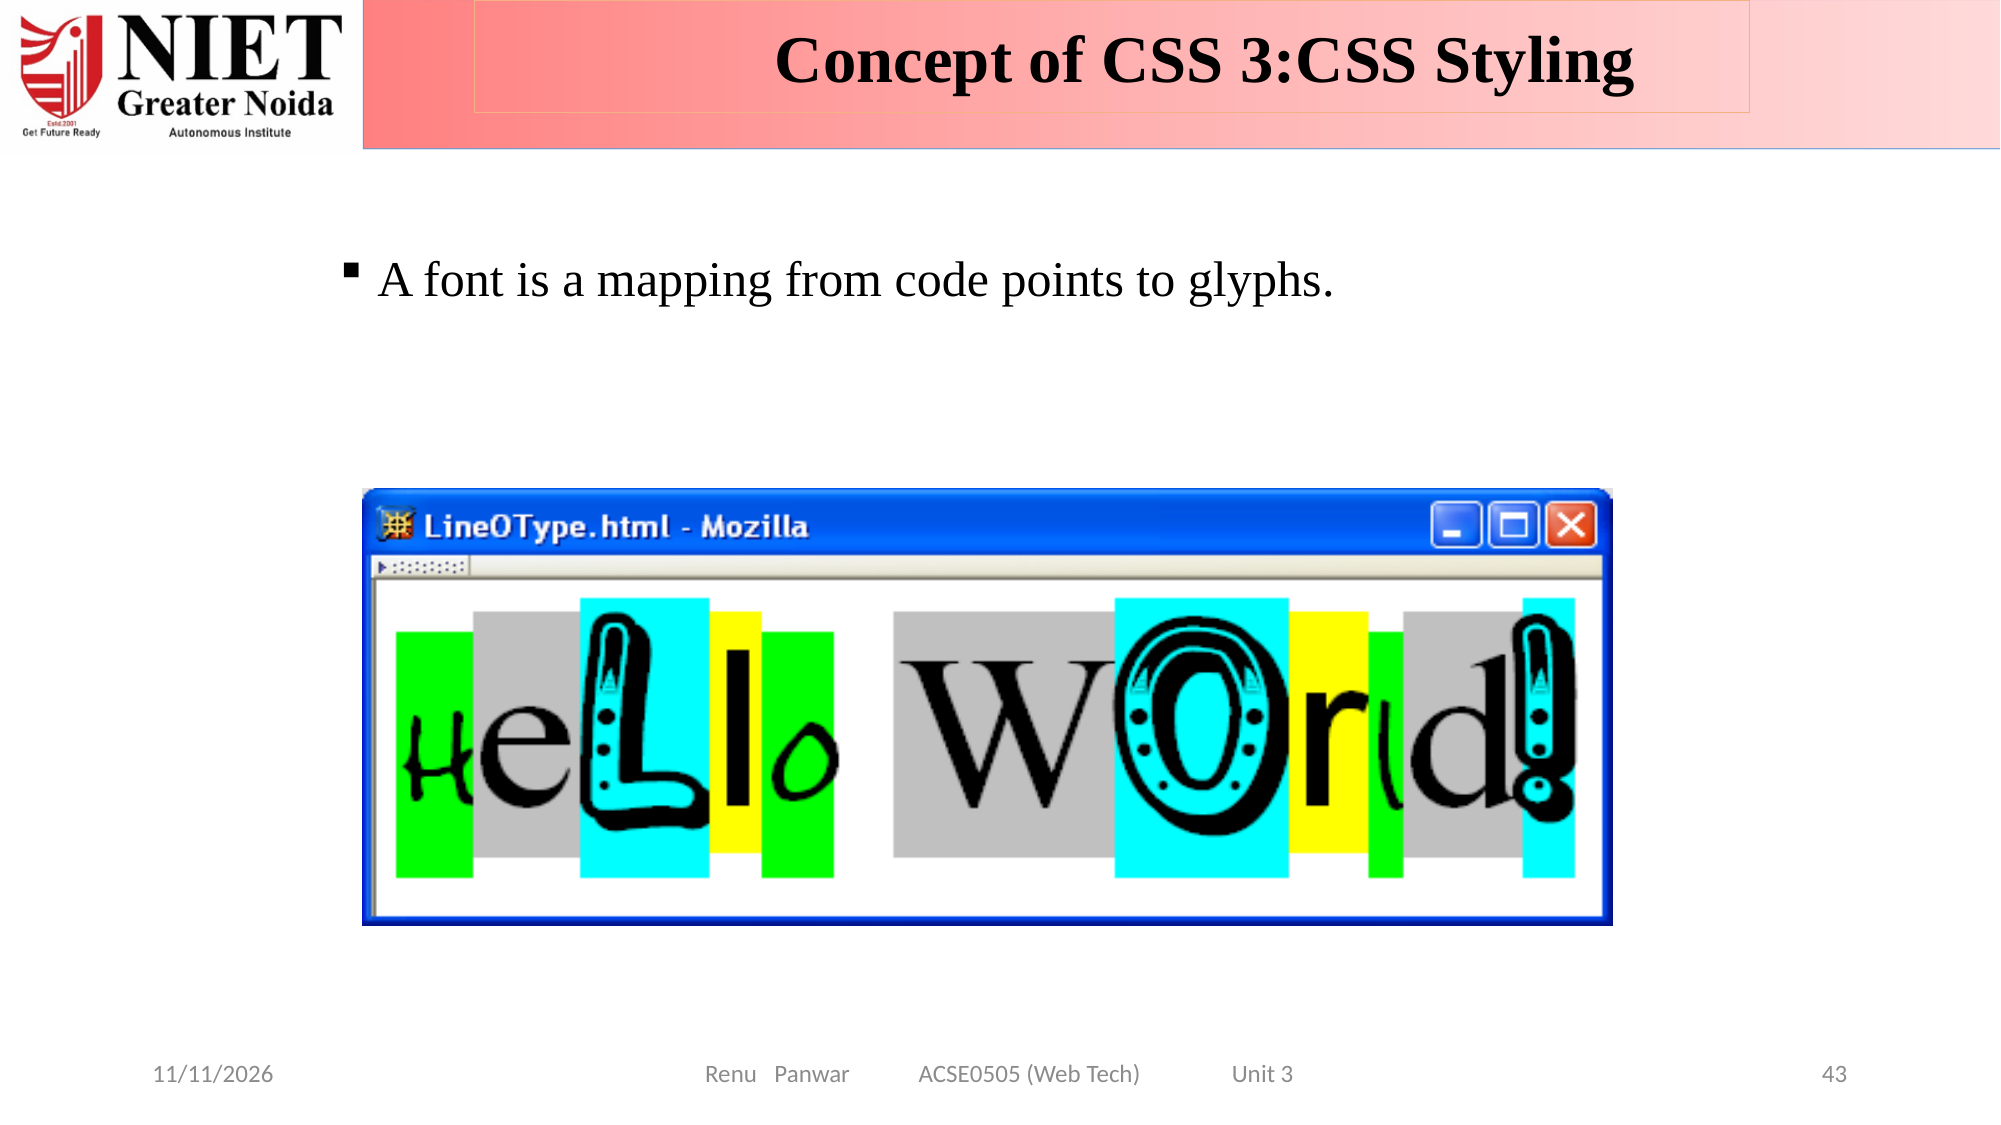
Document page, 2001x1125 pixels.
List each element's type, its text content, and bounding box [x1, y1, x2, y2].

slide_number 43 [1412, 1042, 1863, 1103]
footer Renu Panwar ACSE0505 (Web Tech) Unit 3 [662, 1042, 1338, 1103]
list A font is a mapping from code points to glyphs. [324, 161, 1688, 1050]
text_box Concept of CSS 3:CSS Styling [474, 0, 1750, 113]
slide_number 08-Jan-25 [137, 1042, 588, 1103]
text_box [540, 1056, 1375, 1118]
picture [0, 0, 2001, 1125]
